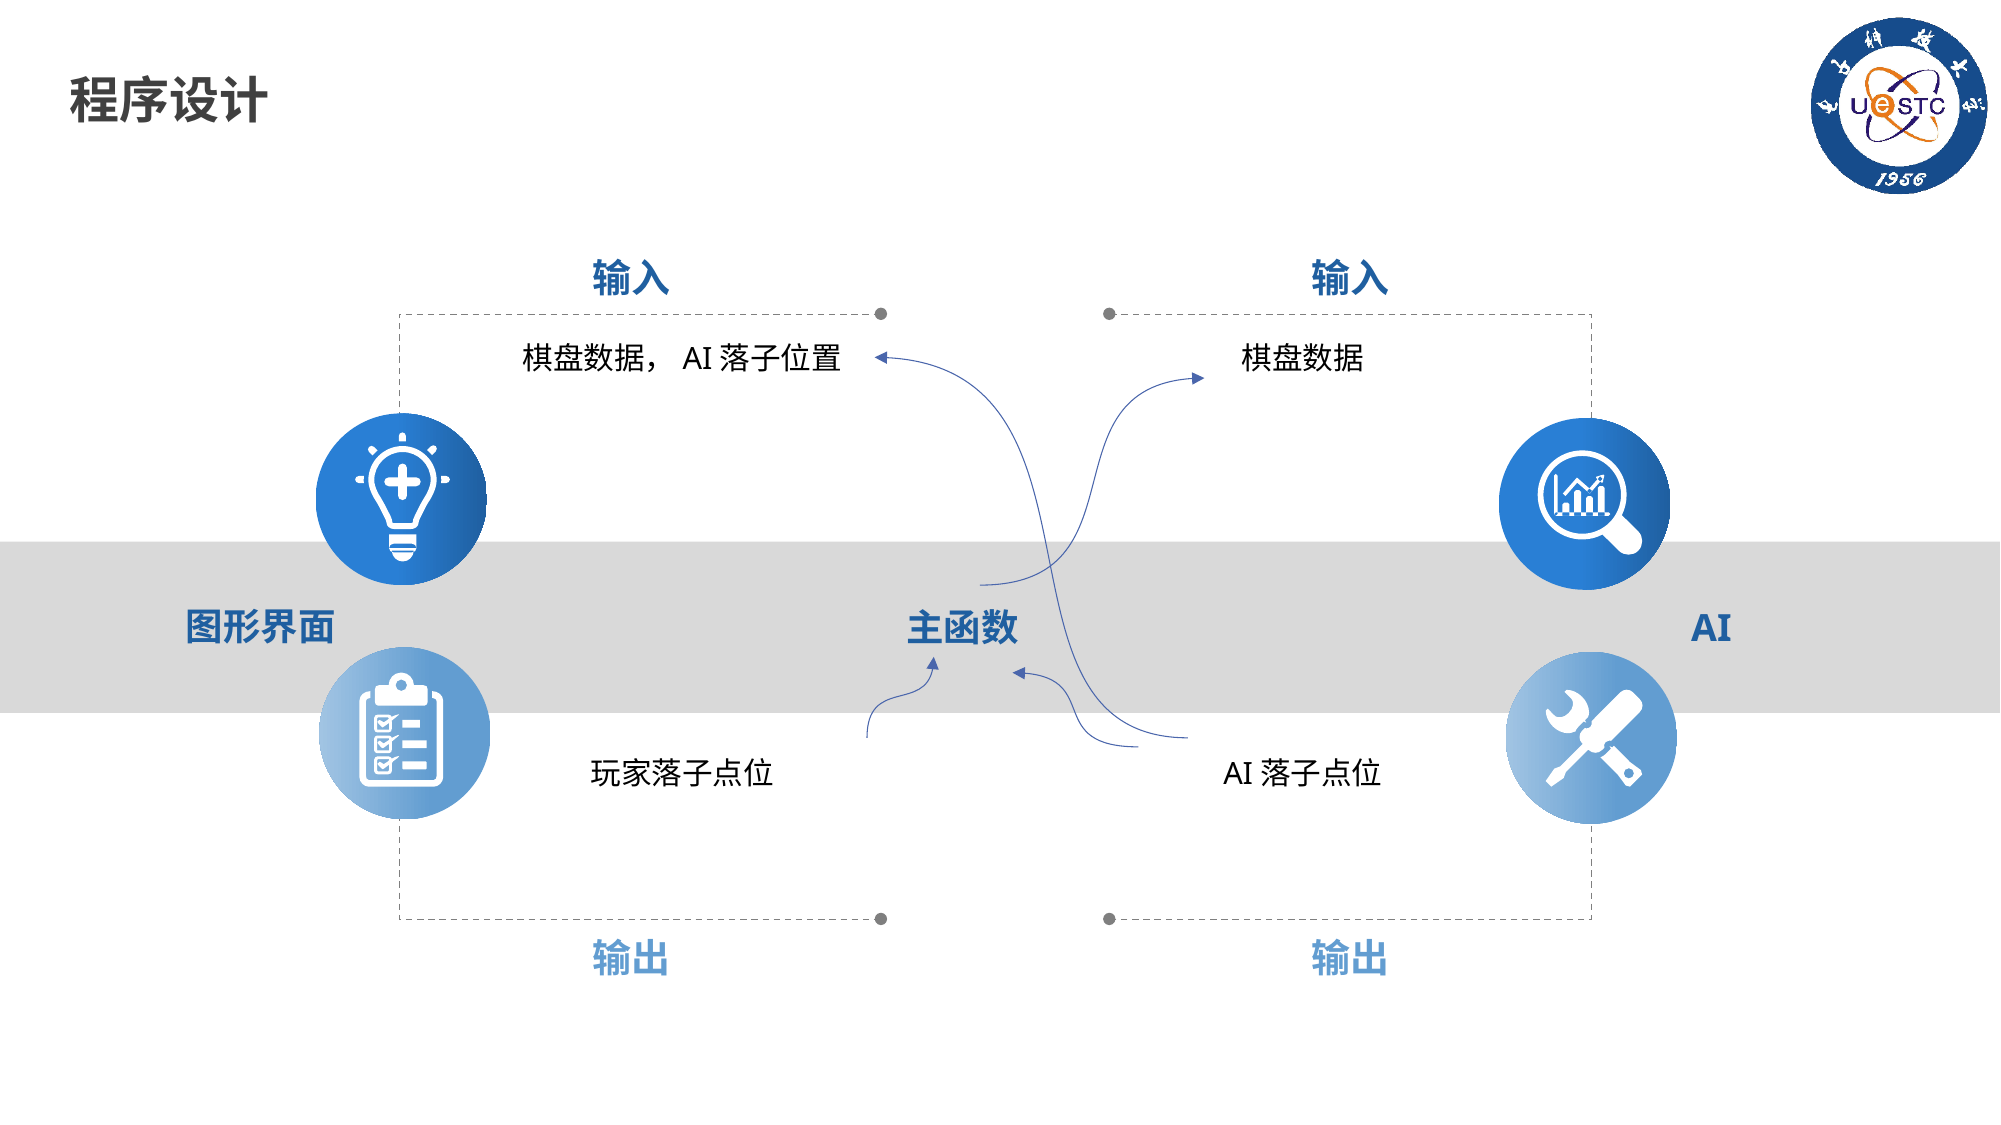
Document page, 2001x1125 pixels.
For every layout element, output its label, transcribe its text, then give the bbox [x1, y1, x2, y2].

text_box 图形界面 [172, 596, 350, 655]
text_box 程序设计 [54, 60, 285, 136]
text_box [979, 378, 1205, 586]
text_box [319, 647, 491, 820]
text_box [1505, 651, 1678, 824]
text_box [398, 820, 888, 926]
text_box 输入 [501, 246, 763, 307]
picture [1801, 7, 1999, 204]
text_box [315, 413, 487, 586]
text_box [1139, 541, 2000, 713]
text_box 输出 [1219, 927, 1482, 988]
text_box AI落子点位 [1110, 746, 1496, 797]
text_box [1498, 418, 1671, 590]
text_box 玩家落子点位 [491, 746, 875, 797]
text_box 棋盘数据 [1110, 332, 1496, 383]
text_box 输入 [1219, 246, 1482, 307]
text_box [859, 663, 941, 731]
text_box AI [1677, 597, 1746, 657]
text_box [1012, 672, 1139, 747]
text_box [1103, 824, 1592, 926]
text_box [1103, 307, 1593, 418]
text_box [941, 705, 1012, 713]
text_box 棋盘数据，AI落子位置 [489, 332, 875, 383]
text_box 输出 [501, 927, 763, 988]
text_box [841, 390, 1222, 705]
text_box [398, 307, 888, 413]
text_box [0, 541, 859, 713]
